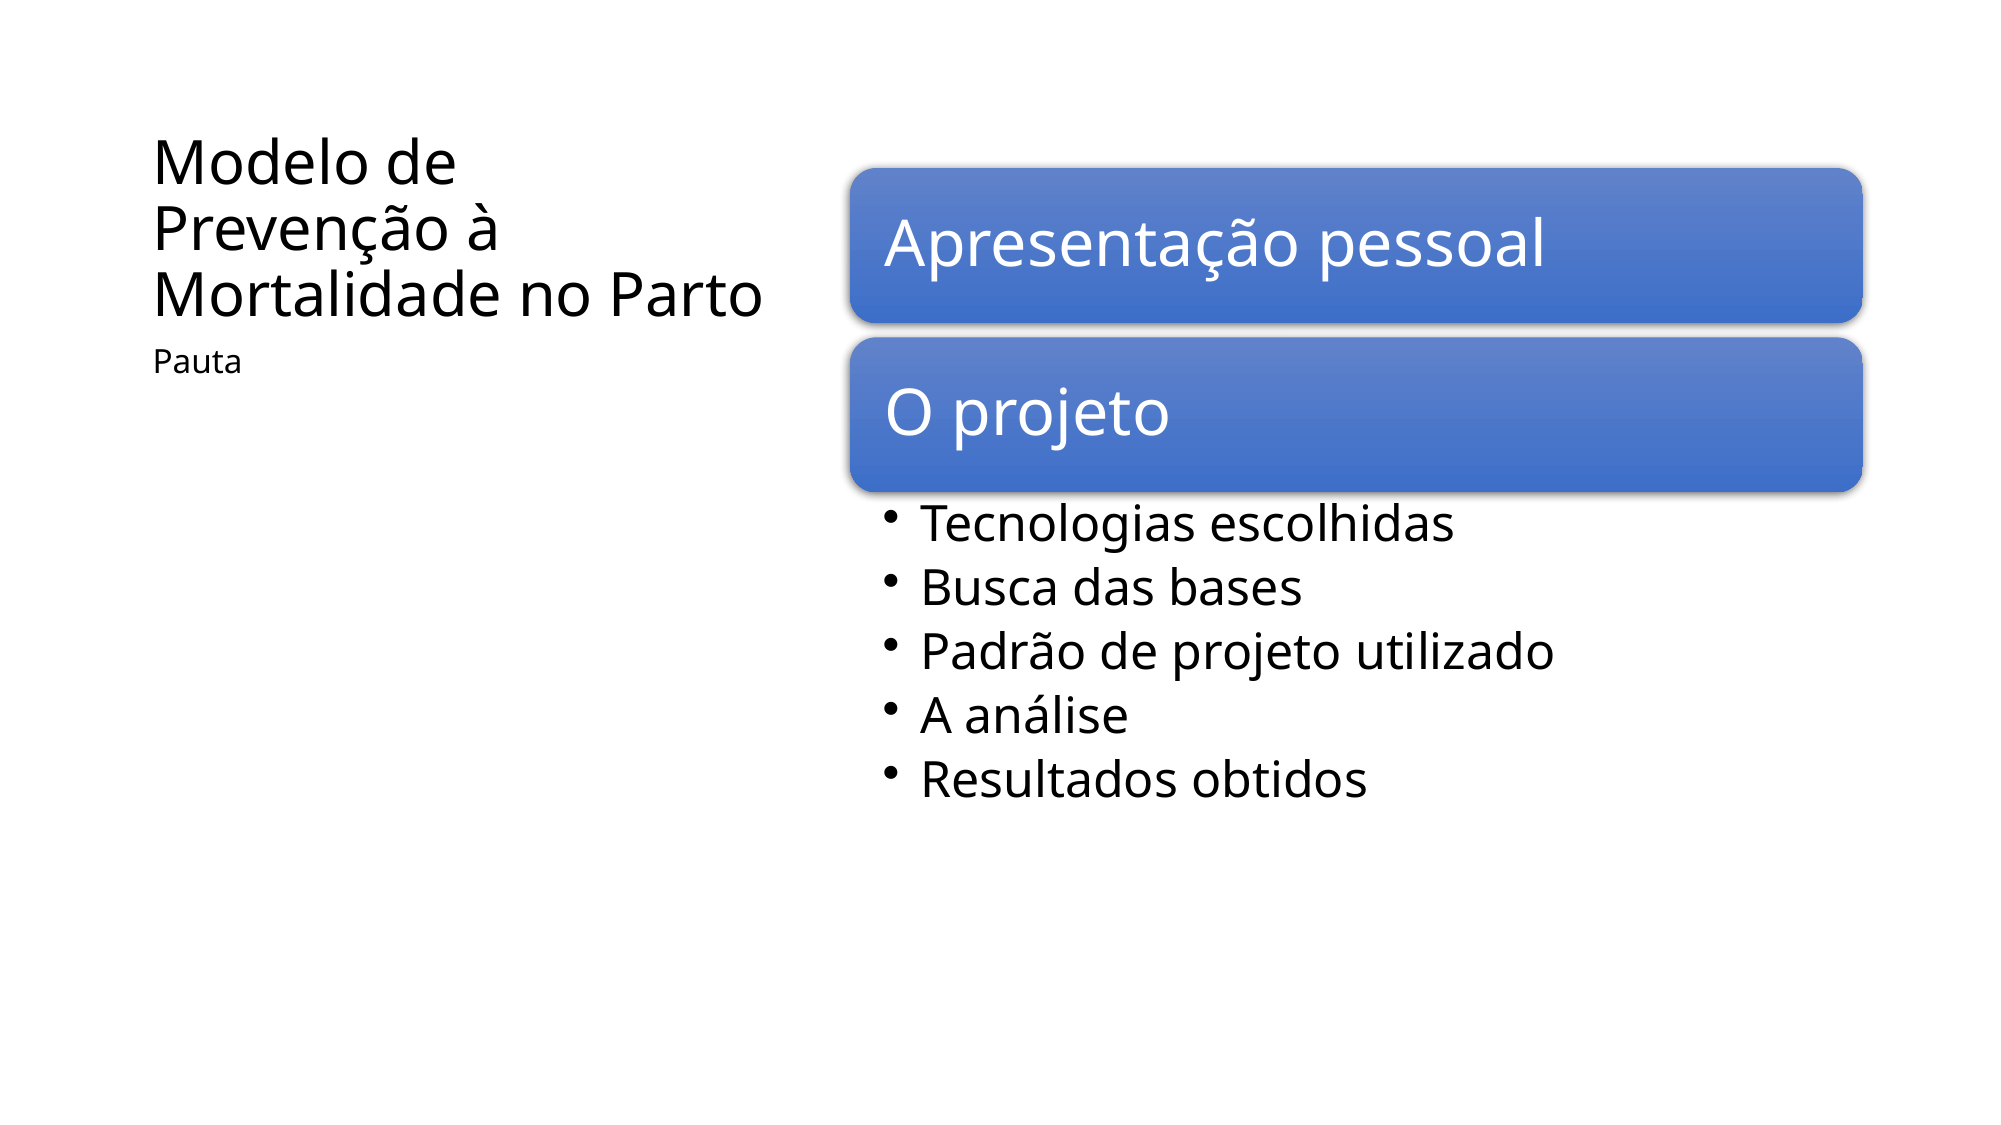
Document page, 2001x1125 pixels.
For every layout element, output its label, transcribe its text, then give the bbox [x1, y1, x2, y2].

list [850, 161, 1863, 962]
list Pauta [137, 337, 783, 963]
title Modelo de Prevenção à Mortalidade no Parto [137, 75, 783, 337]
